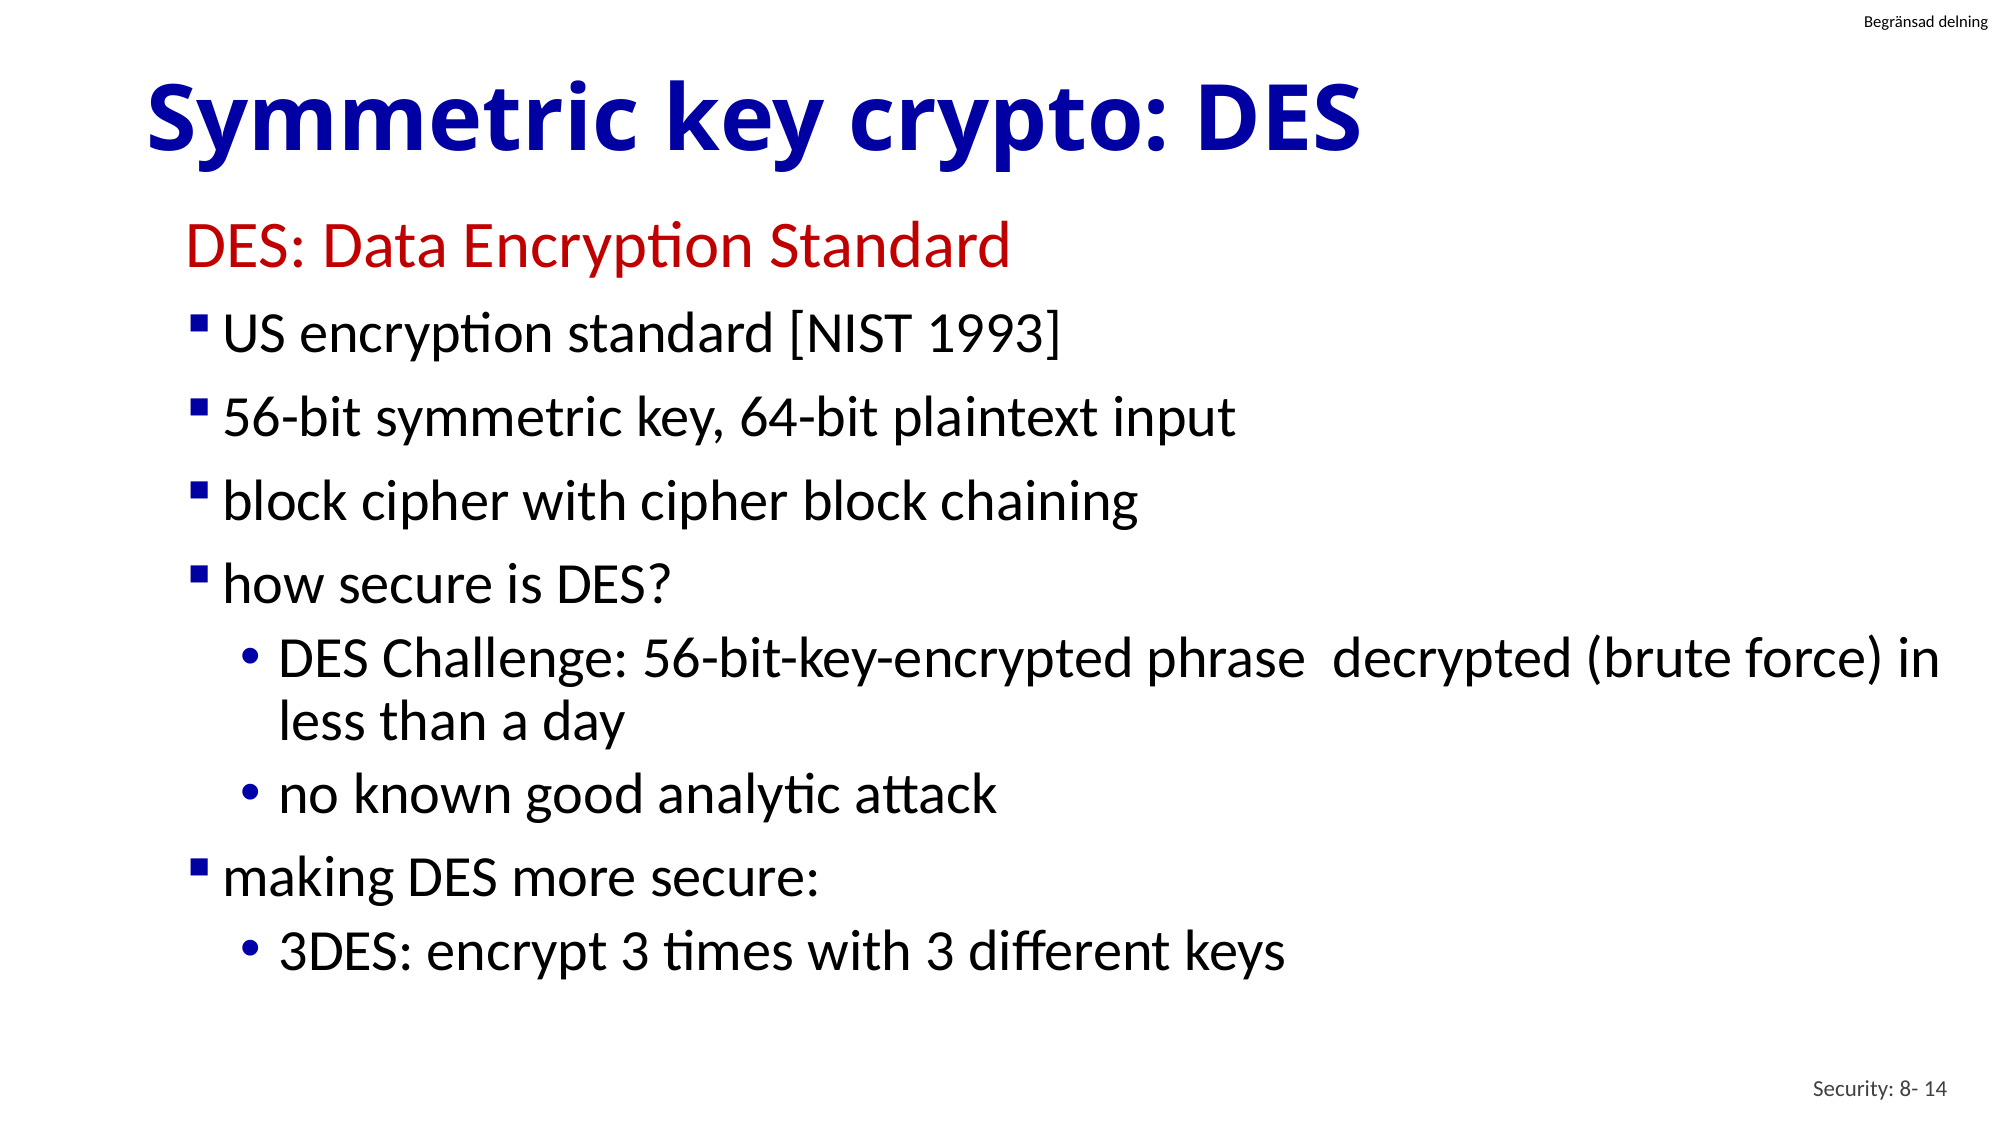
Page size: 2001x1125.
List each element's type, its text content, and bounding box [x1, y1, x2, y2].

title Symmetric key crypto: DES [131, 47, 1856, 195]
text_box DES: Data Encryption Standard US encryption standard [NIST 1993] 56-bit symmetric key, 64-bit plaintext input block cipher with cipher block chaining how secure is DES? DES Challenge: 56-bit-key-encrypted phrase decrypted (brute force) in less than a day no known good analytic attack making DES more secure: 3DES: encrypt 3 times with 3 different keys [149, 202, 1963, 1024]
slide_number Security: 8- 14 [1512, 1056, 1963, 1117]
